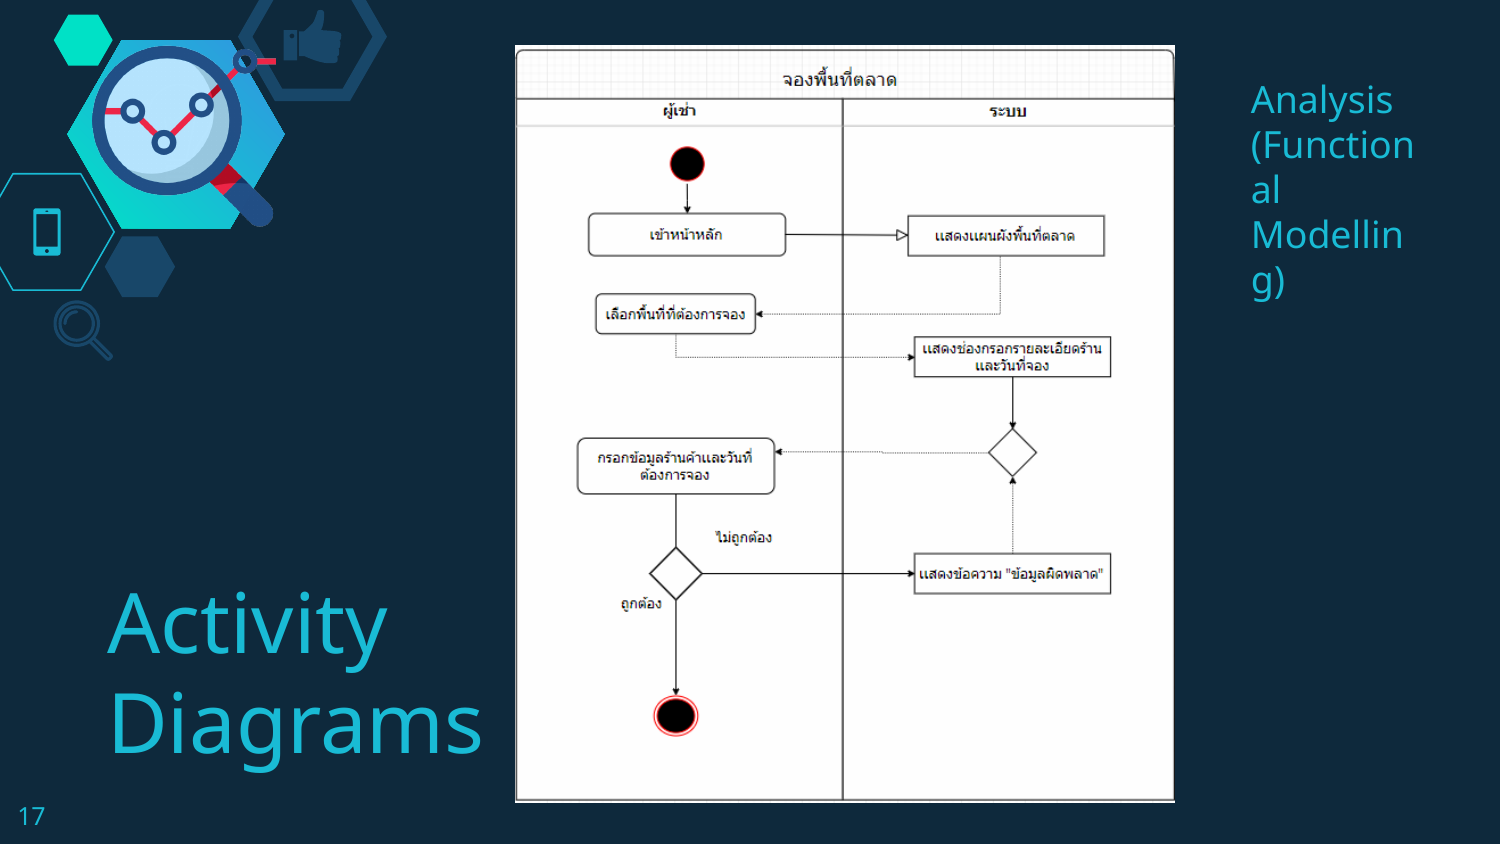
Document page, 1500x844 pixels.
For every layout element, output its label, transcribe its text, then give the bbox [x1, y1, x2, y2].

picture [514, 45, 1175, 804]
text_box Activity Diagrams [92, 365, 509, 785]
title Analysis (Functional Modelling) [1235, 60, 1439, 466]
slide_number 17 [2, 785, 93, 844]
picture [91, 44, 276, 228]
